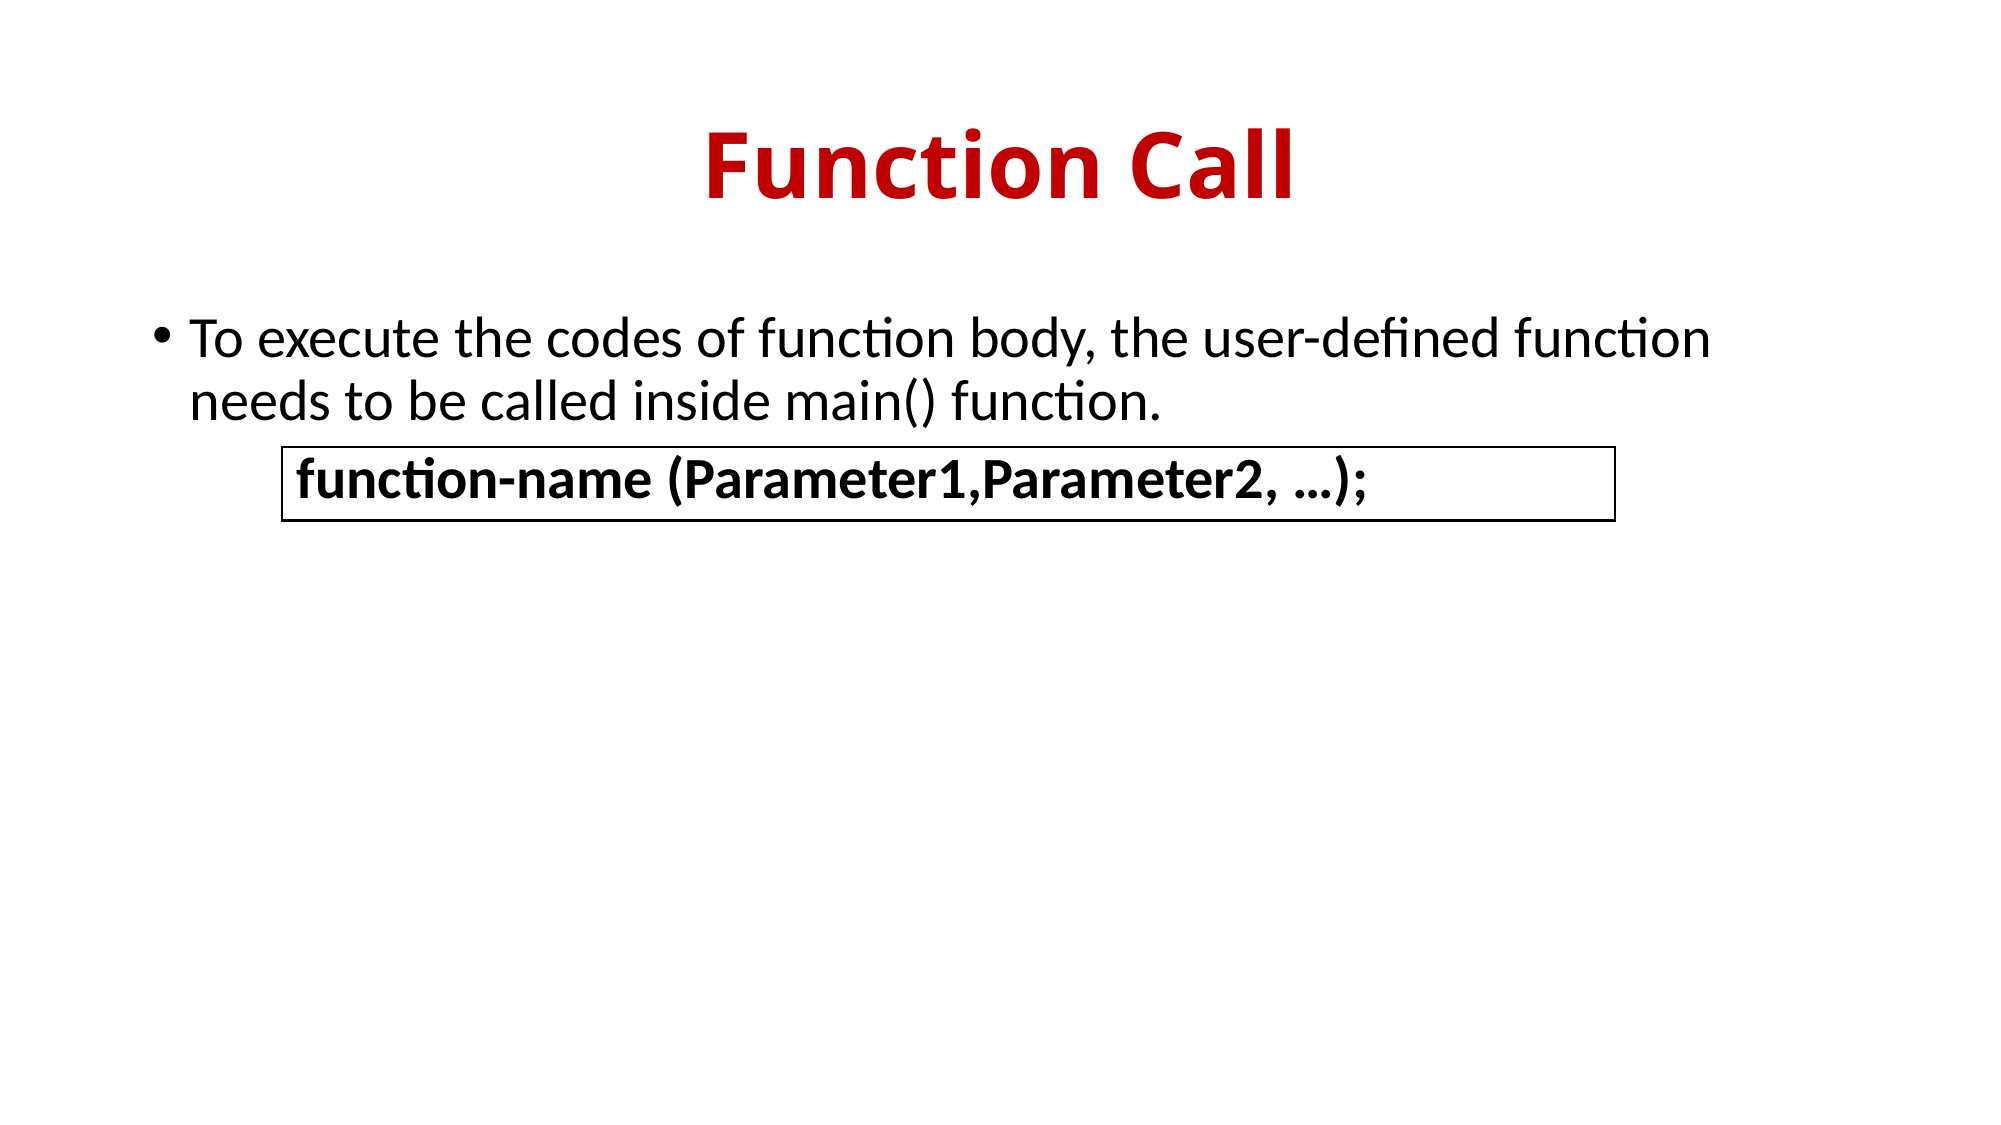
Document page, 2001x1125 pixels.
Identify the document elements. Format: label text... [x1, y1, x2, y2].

table_header function-name (Parameter1,Parameter2, …); [283, 448, 1614, 519]
title Function Call [137, 59, 1863, 278]
list To execute the codes of function body, the user-defined function needs to be called inside main() function. [137, 299, 1863, 1014]
